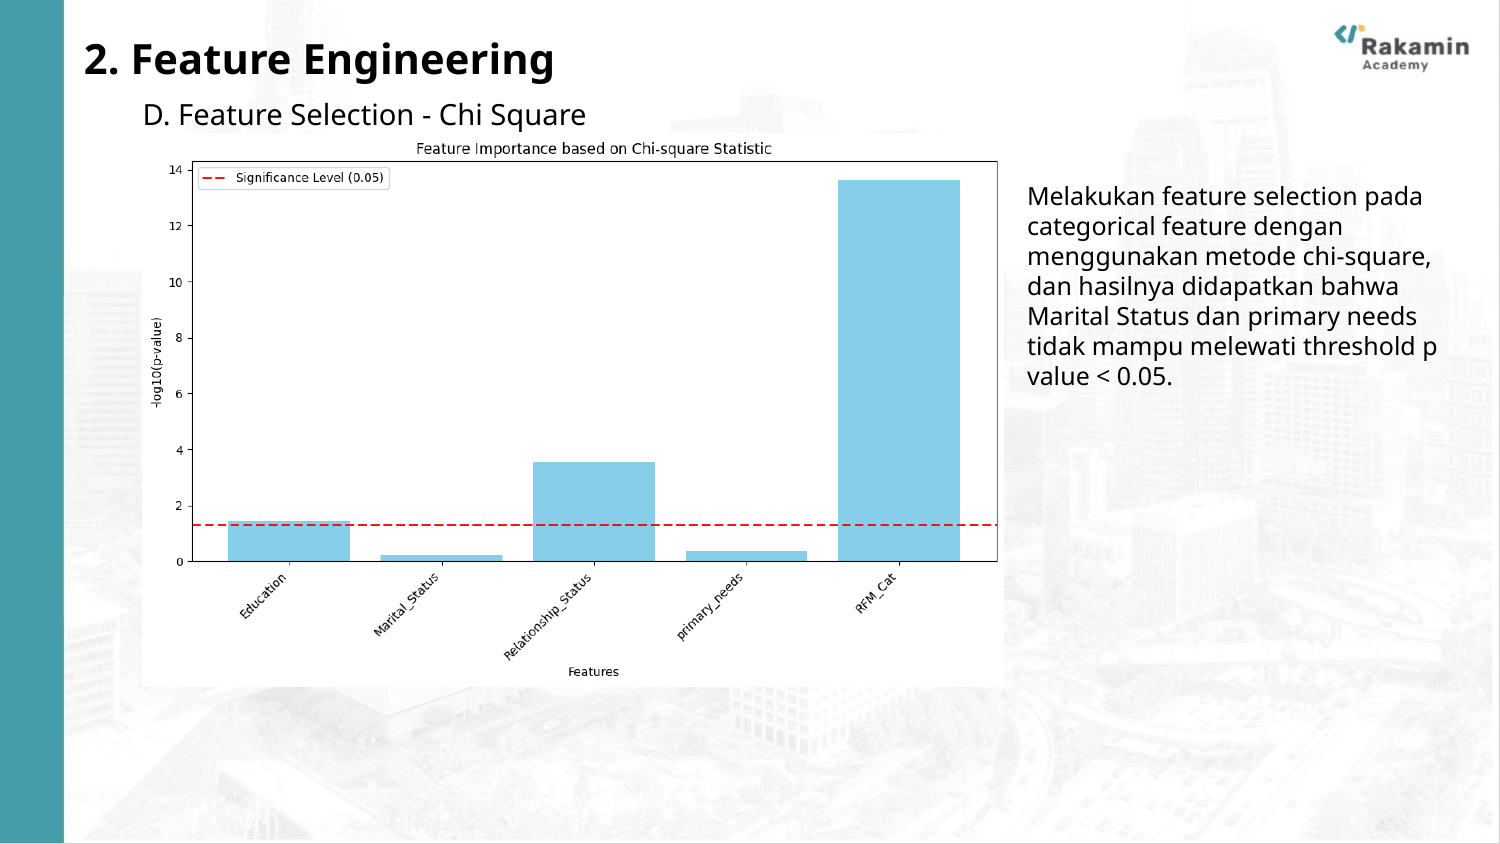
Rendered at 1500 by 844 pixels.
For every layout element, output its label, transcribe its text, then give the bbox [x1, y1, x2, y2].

text_box Melakukan feature selection pada categorical feature dengan menggunakan metode chi-square, dan hasilnya didapatkan bahwa Marital Status dan primary needs tidak mampu melewati threshold p value < 0.05. [1012, 165, 1466, 719]
list D. Feature Selection - Chi Square [142, 96, 641, 132]
title 2. Feature Engineering [84, 32, 835, 174]
picture [0, 0, 1500, 844]
